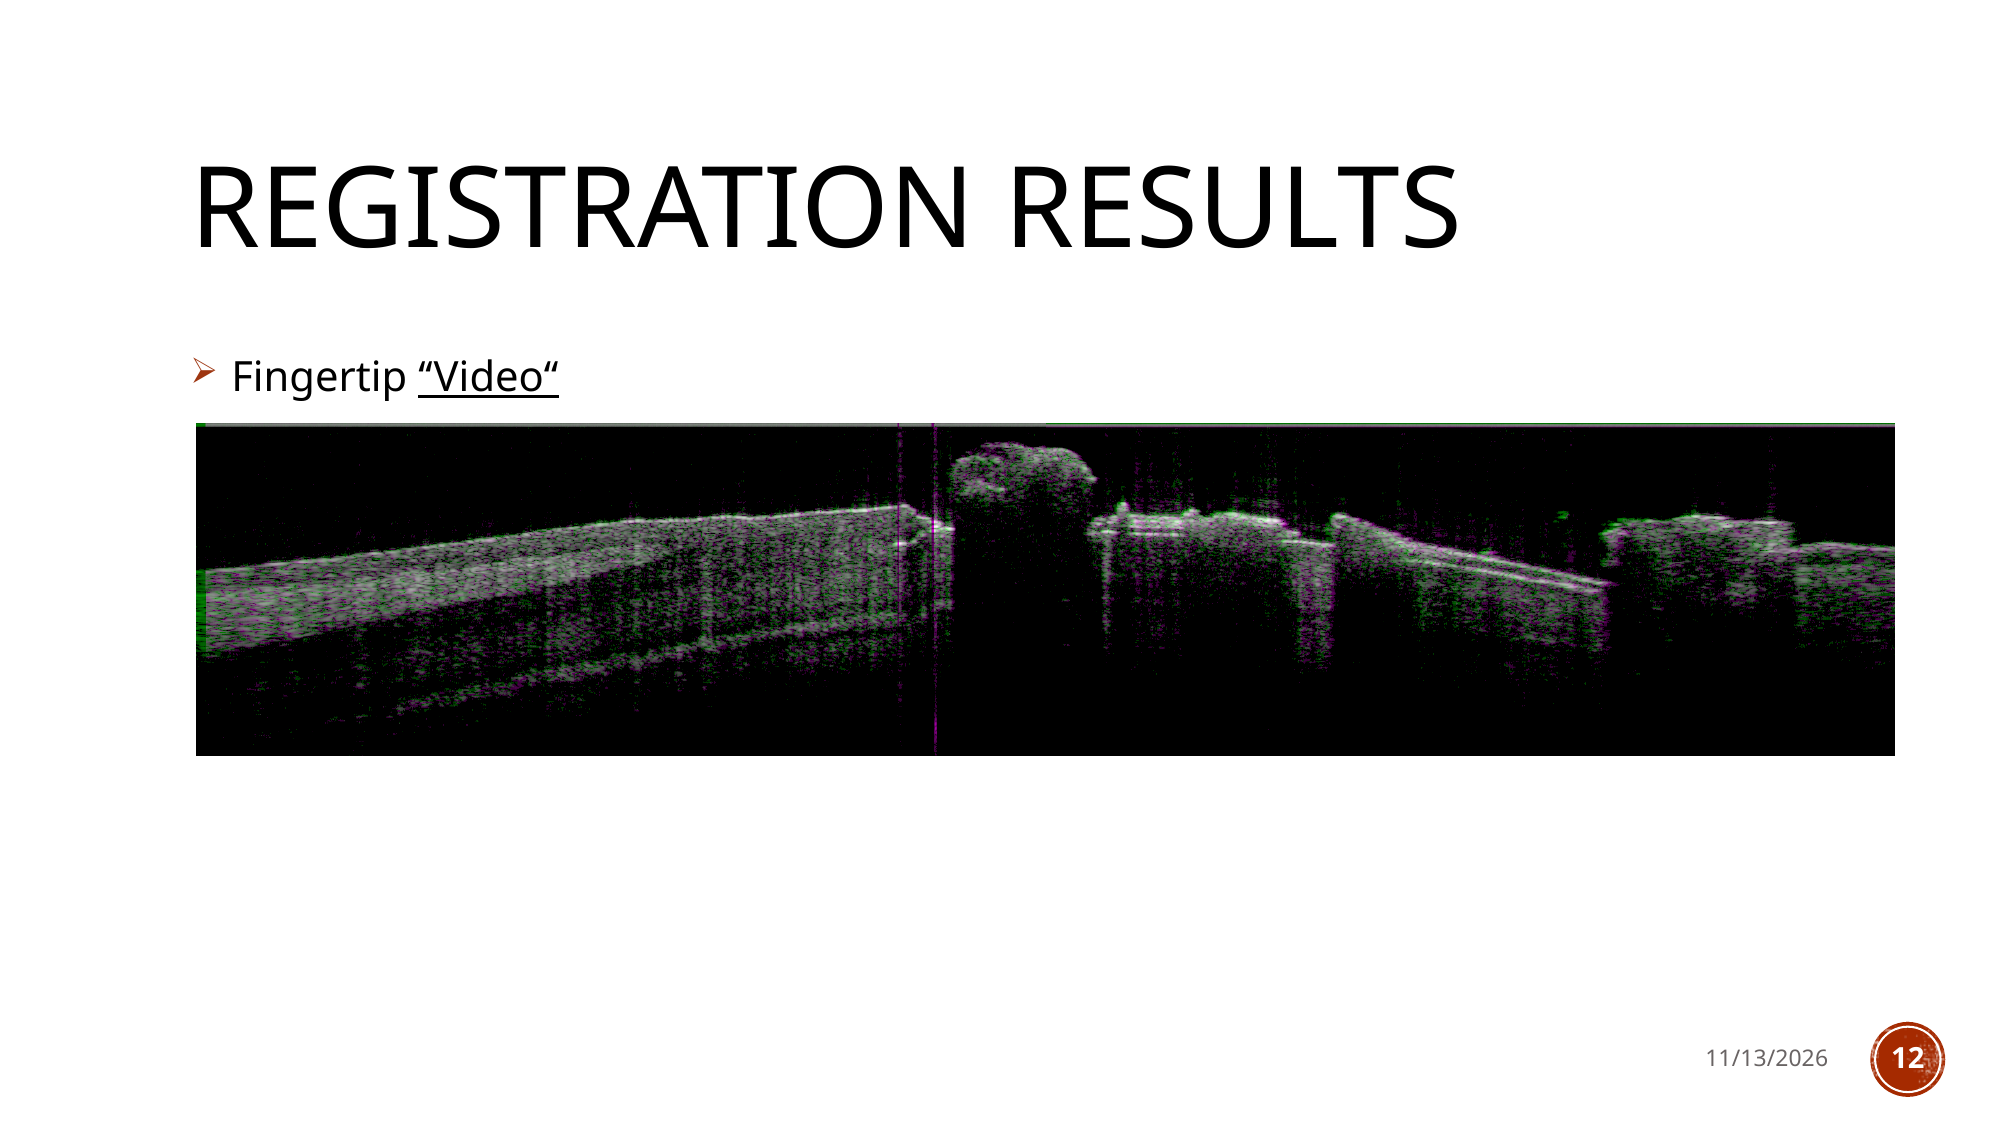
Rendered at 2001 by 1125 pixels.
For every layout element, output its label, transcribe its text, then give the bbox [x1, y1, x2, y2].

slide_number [1306, 1028, 1844, 1089]
picture [197, 424, 1894, 755]
slide_number 12 [1855, 1028, 1961, 1089]
list Fingertip ‘‘Video‘‘ [175, 348, 1826, 1013]
title Registration results [175, 79, 1826, 344]
